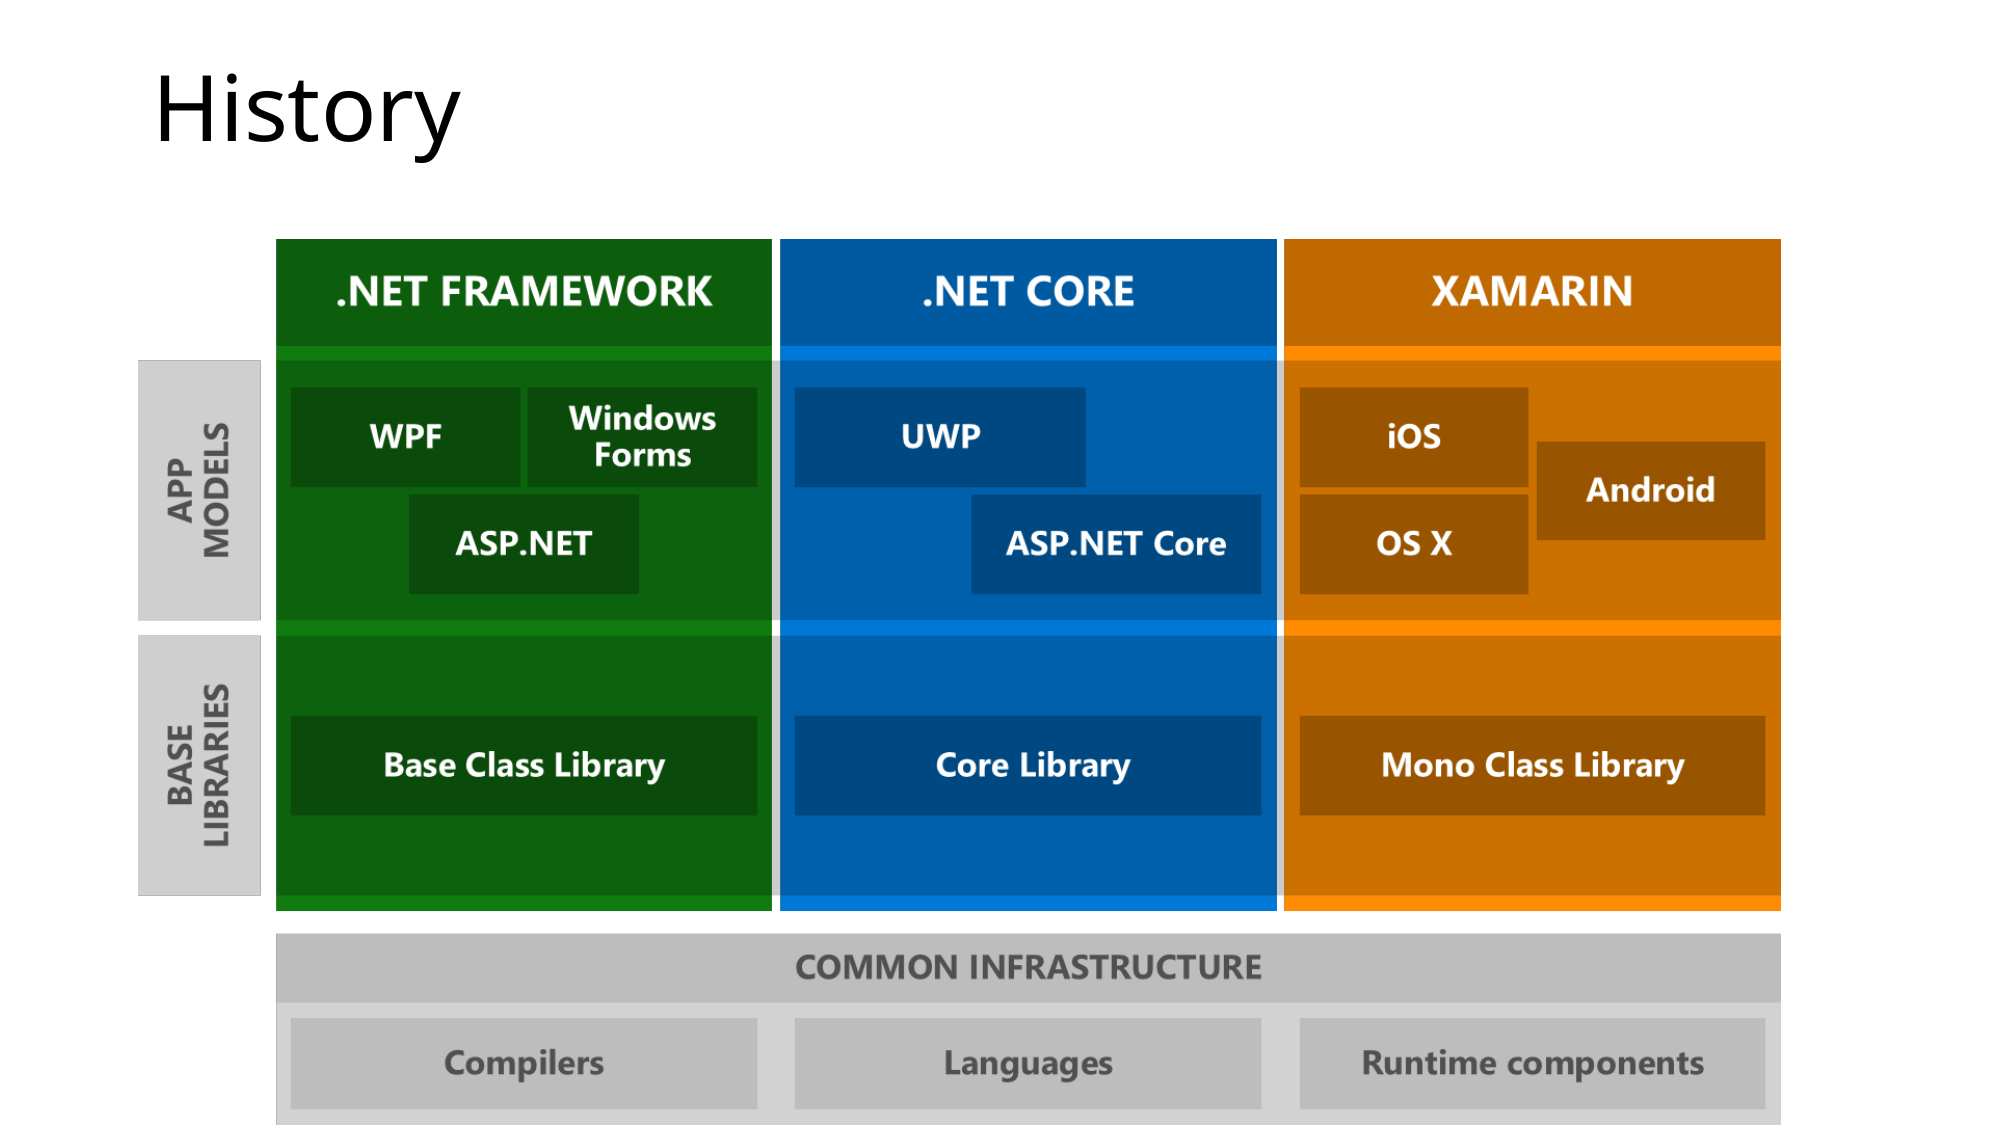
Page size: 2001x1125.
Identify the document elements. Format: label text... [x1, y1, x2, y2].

picture [138, 239, 1781, 1125]
title History [137, 3, 1863, 221]
